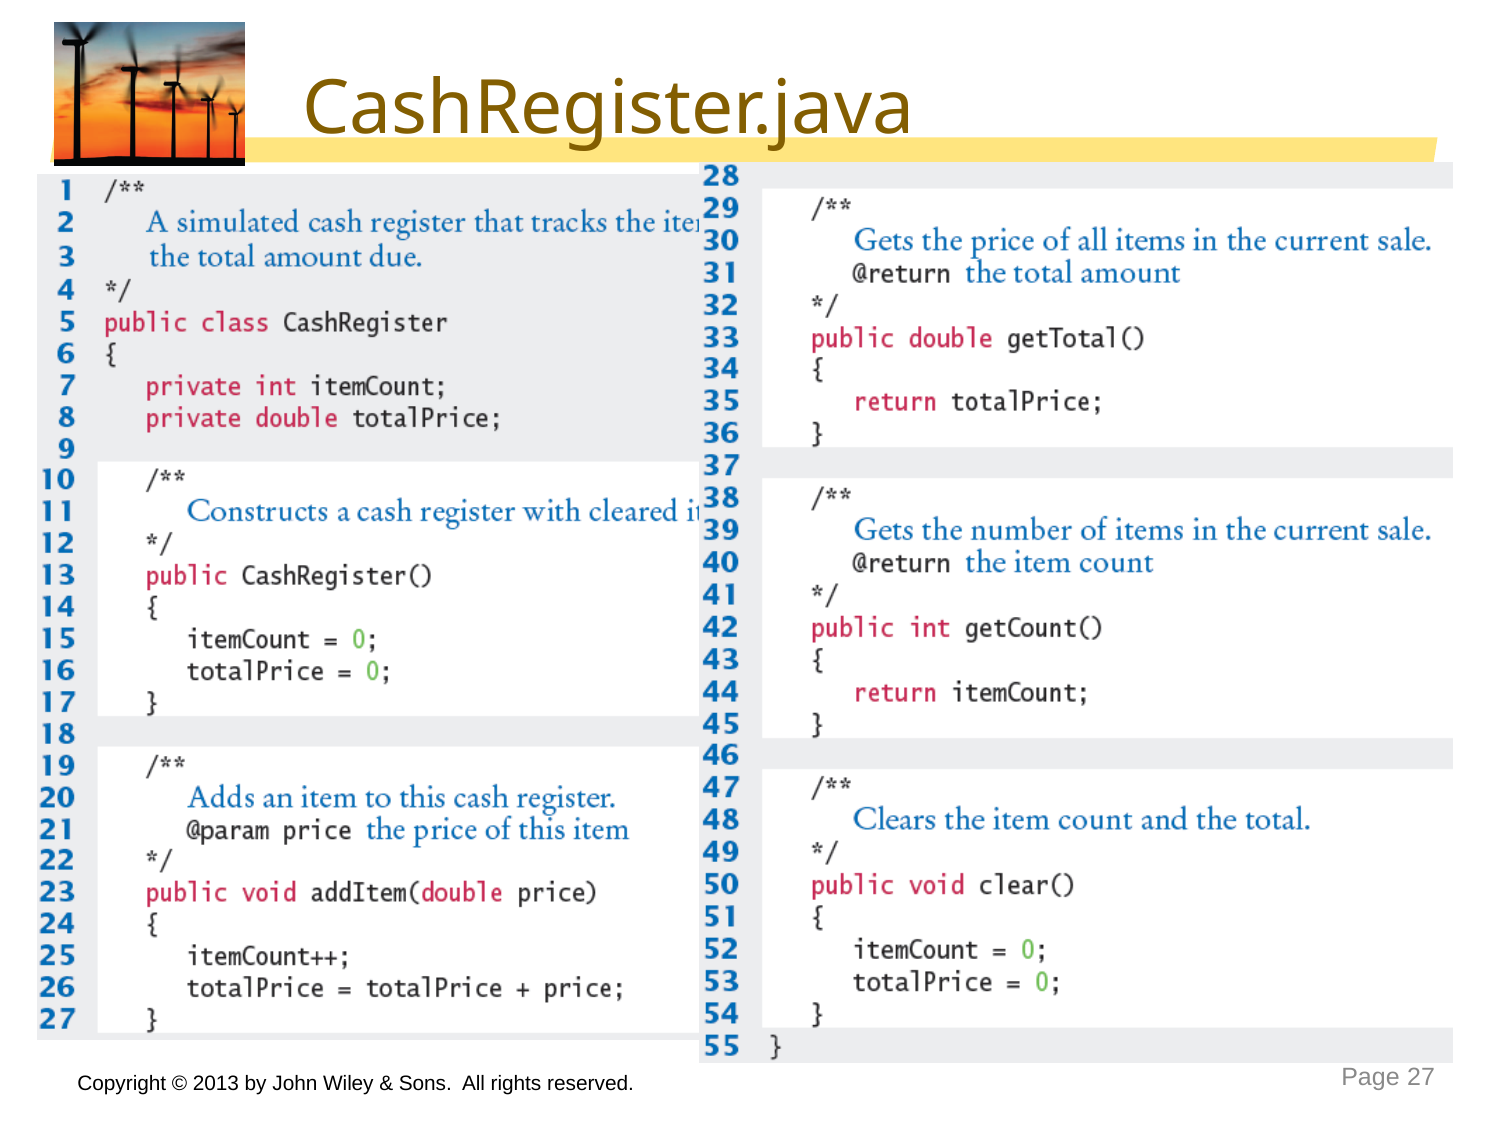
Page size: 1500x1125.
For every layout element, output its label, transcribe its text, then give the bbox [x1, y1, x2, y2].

footer Copyright © 2013 by John Wiley & Sons. All rights reserved. [62, 1049, 726, 1104]
title CashRegister.java [287, 45, 1450, 163]
slide_number Page 27 [1187, 1071, 1450, 1100]
picture [37, 162, 1453, 1063]
picture [54, 22, 245, 166]
